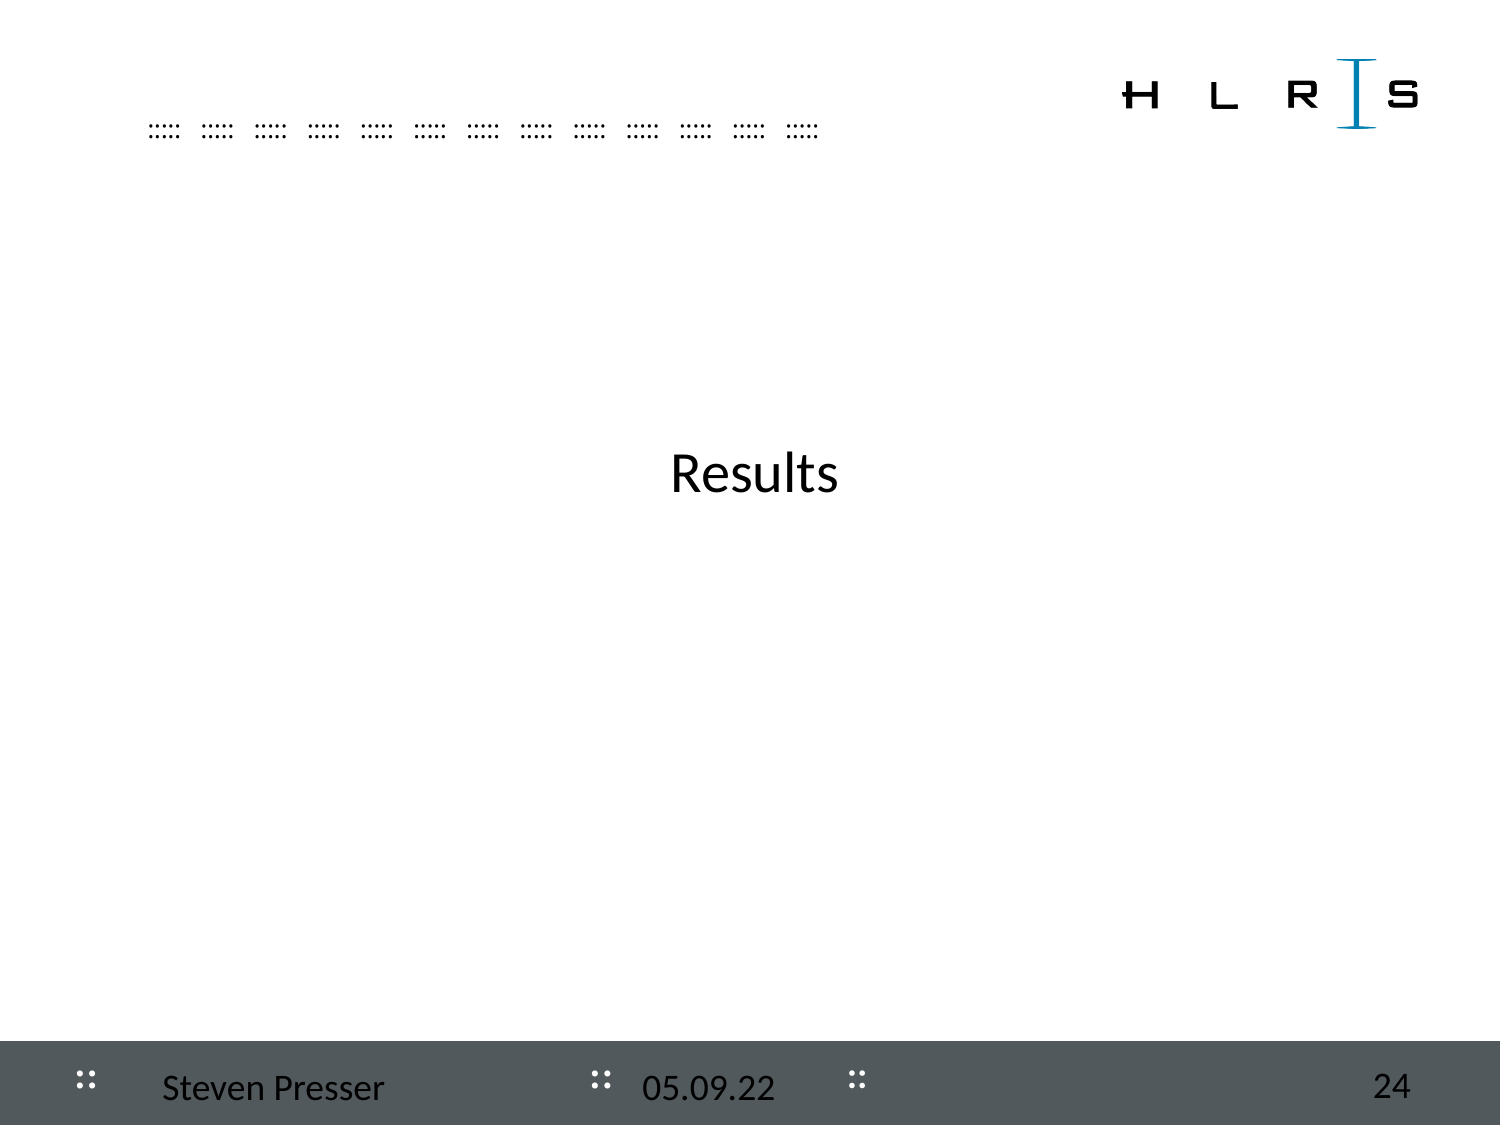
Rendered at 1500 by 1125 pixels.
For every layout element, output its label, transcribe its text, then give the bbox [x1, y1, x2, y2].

text_box Results [46, 108, 1463, 829]
picture [1360, 59, 1418, 108]
picture [1122, 59, 1353, 108]
